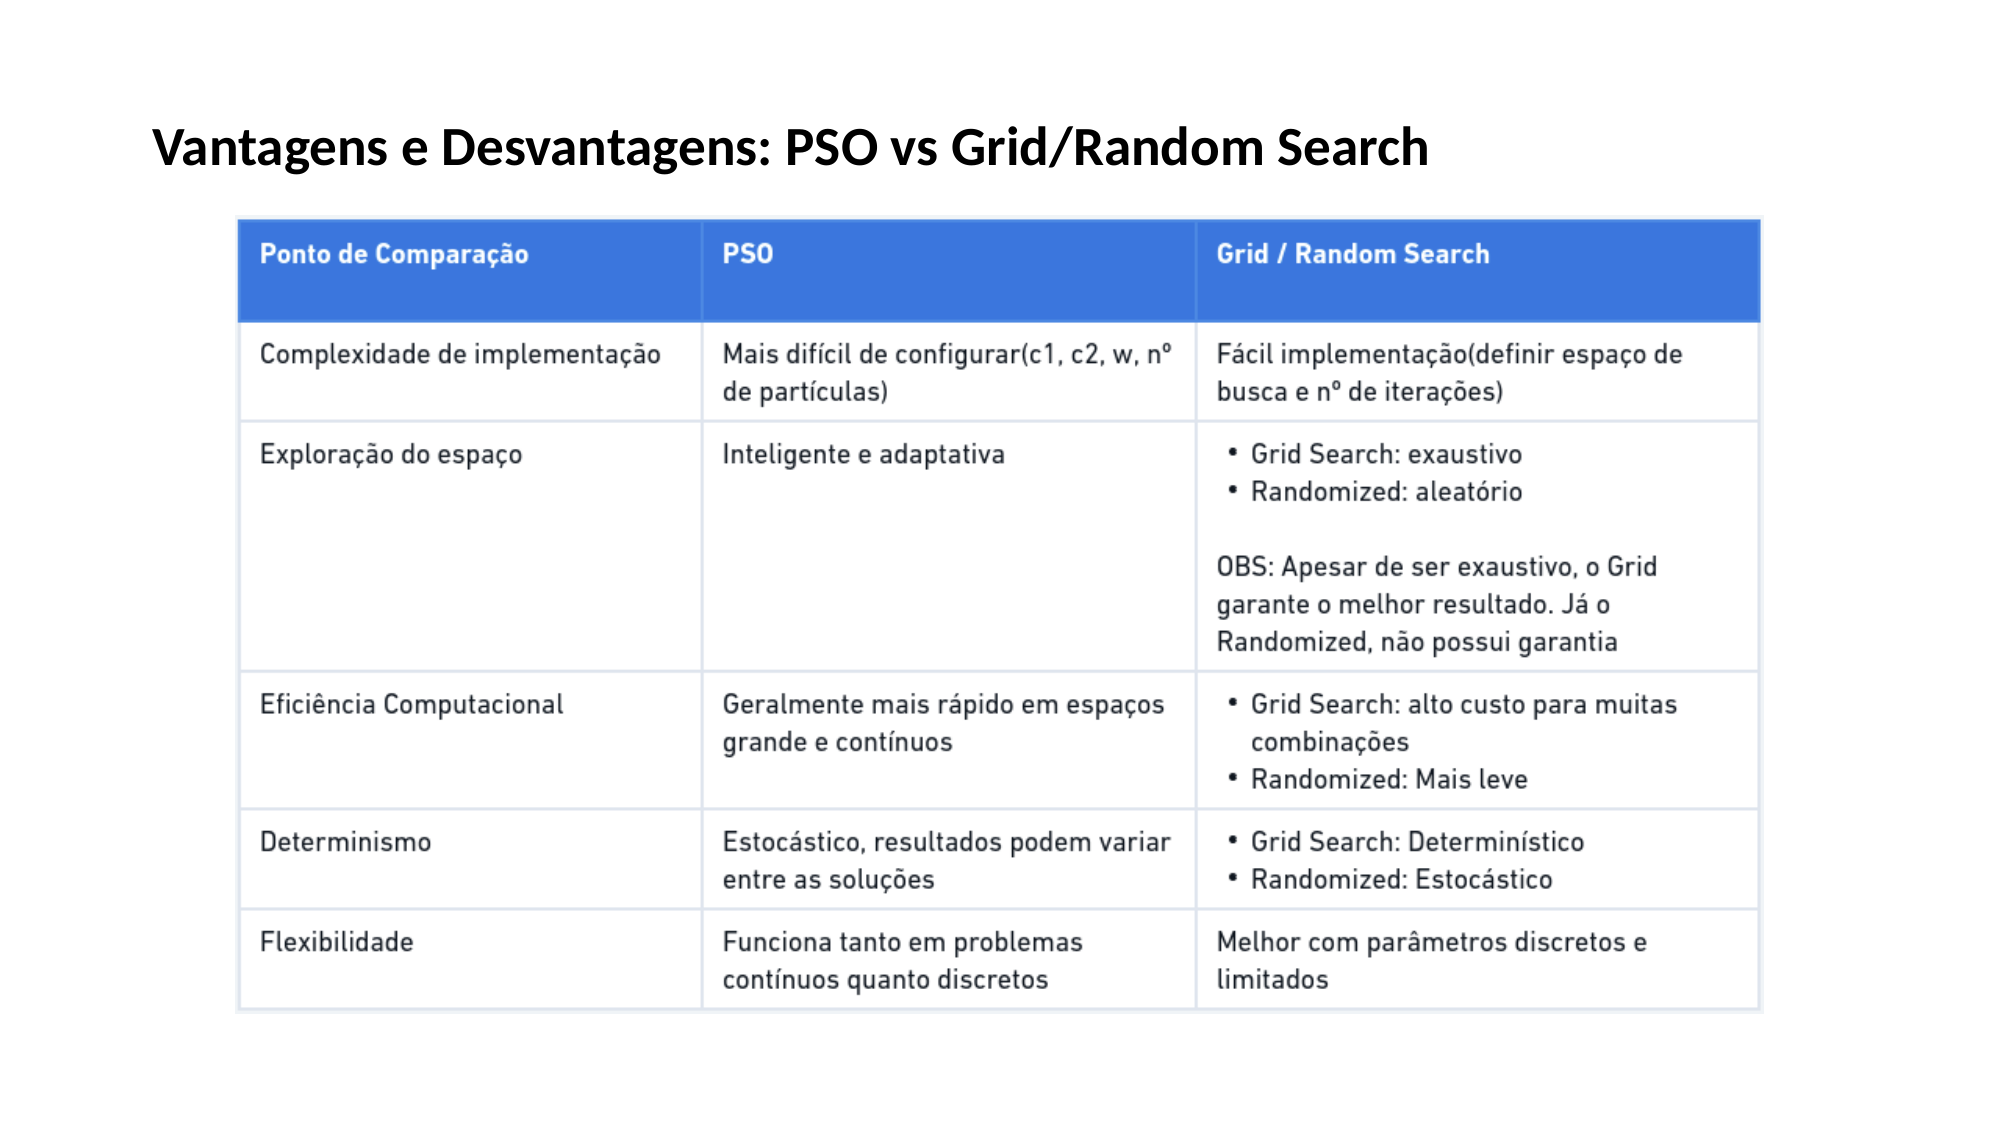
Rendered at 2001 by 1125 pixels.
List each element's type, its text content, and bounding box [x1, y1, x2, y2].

picture [235, 215, 1765, 1015]
title Vantagens e Desvantagens: PSO vs Grid/Random Search [137, 59, 1863, 217]
